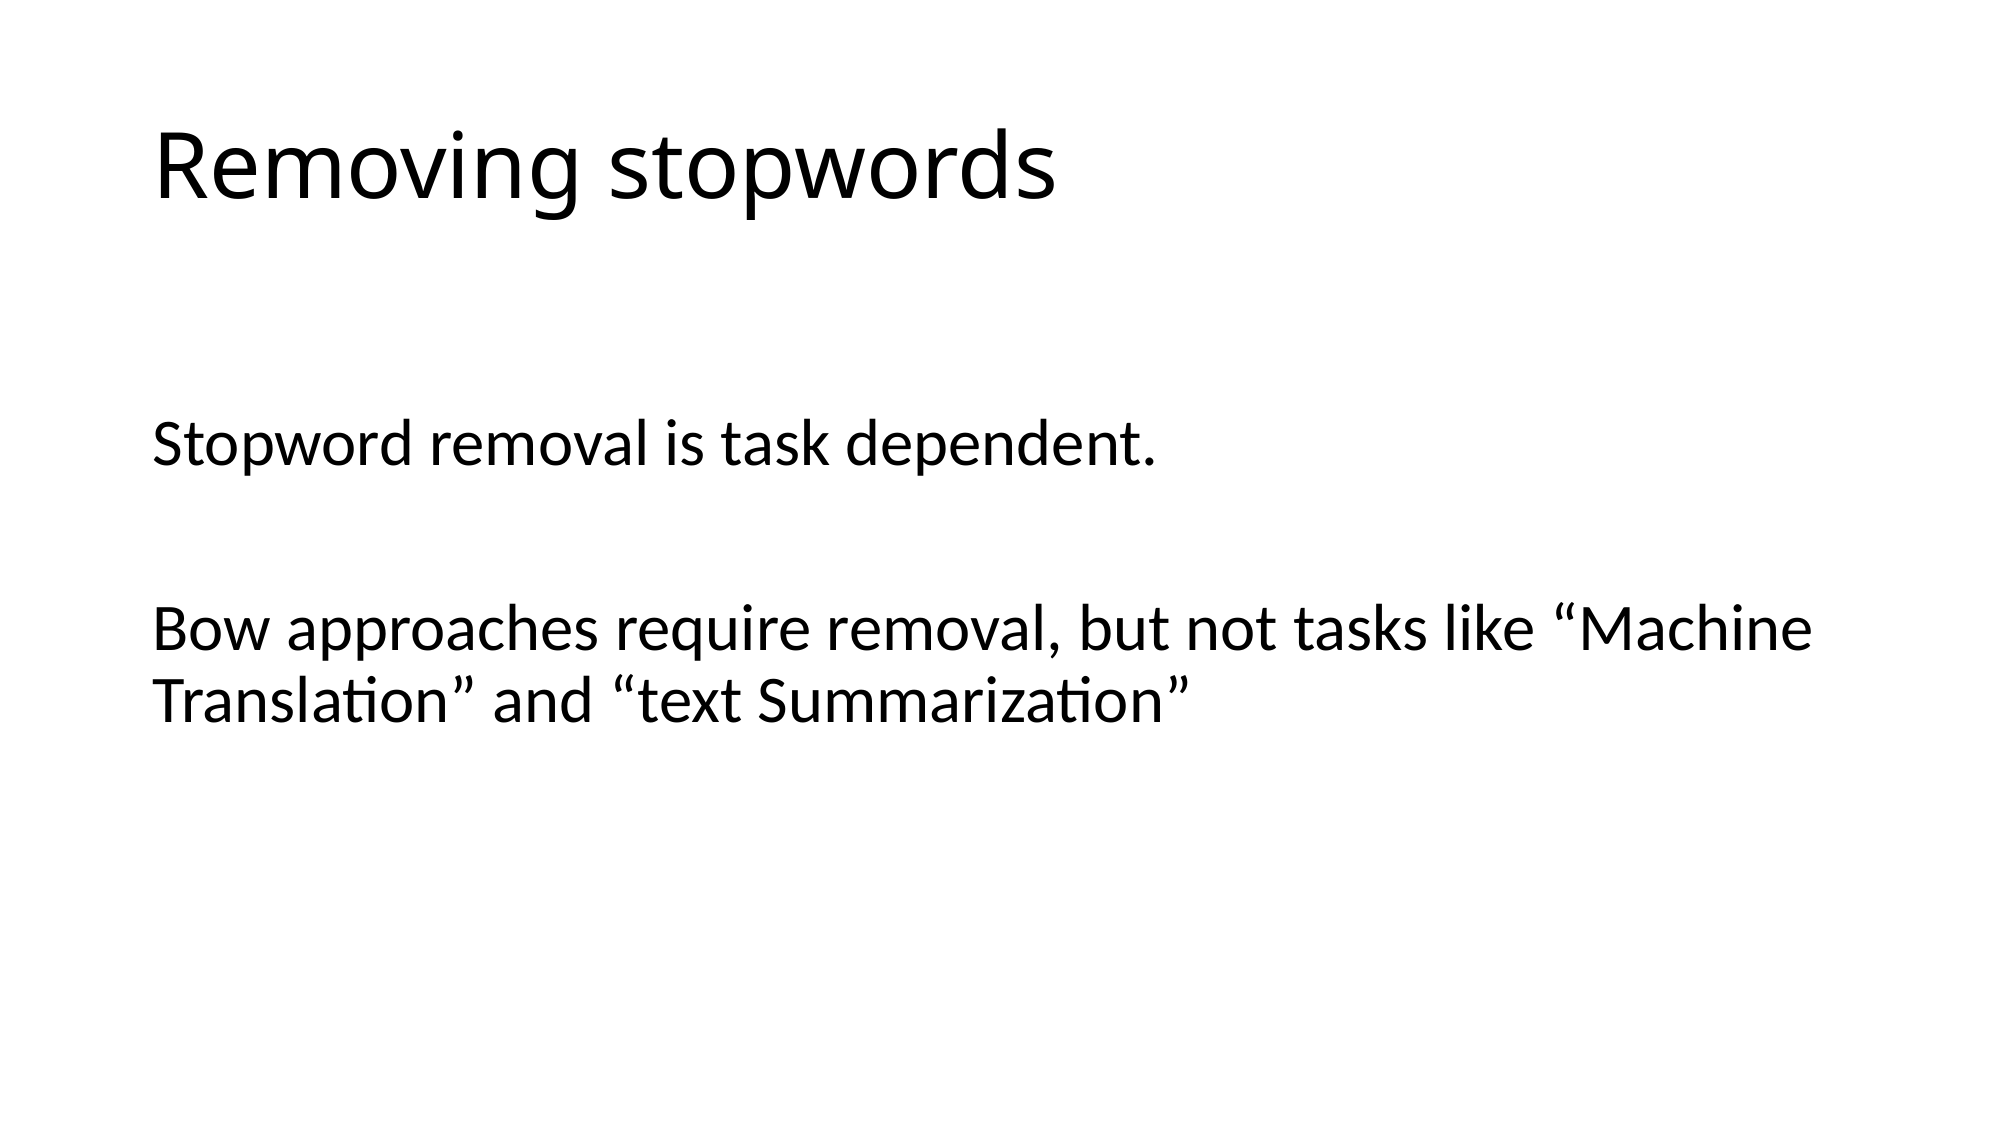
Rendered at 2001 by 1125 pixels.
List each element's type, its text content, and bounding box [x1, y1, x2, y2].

list Stopword removal is task dependent. Bow approaches require removal, but not tasks like “Machine Translation” and “text Summarization” [137, 299, 1863, 1014]
title Removing stopwords [137, 59, 1863, 278]
